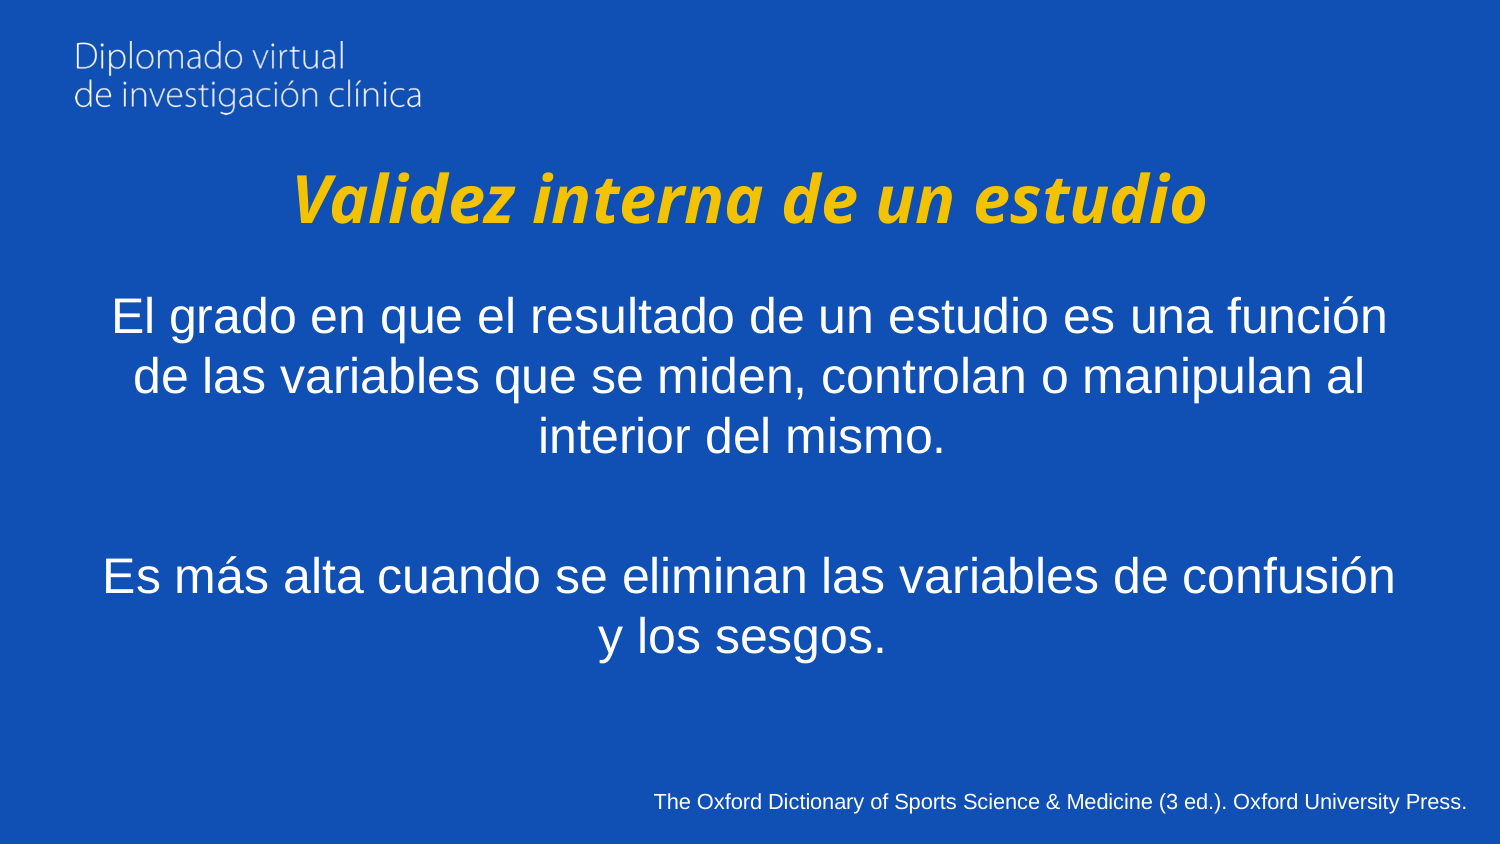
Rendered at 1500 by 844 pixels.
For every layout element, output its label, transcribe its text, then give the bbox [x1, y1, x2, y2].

list El grado en que el resultado de un estudio es una función de las variables que se miden, controlan o manipulan al interior del mismo. Es más alta cuando se eliminan las variables de confusión y los sesgos. [75, 275, 1425, 721]
text_box The Oxford Dictionary of Sports Science & Medicine (3 ed.). Oxford University Press. [499, 780, 1484, 822]
title Validez interna de un estudio [75, 151, 1425, 242]
picture [75, 41, 421, 115]
